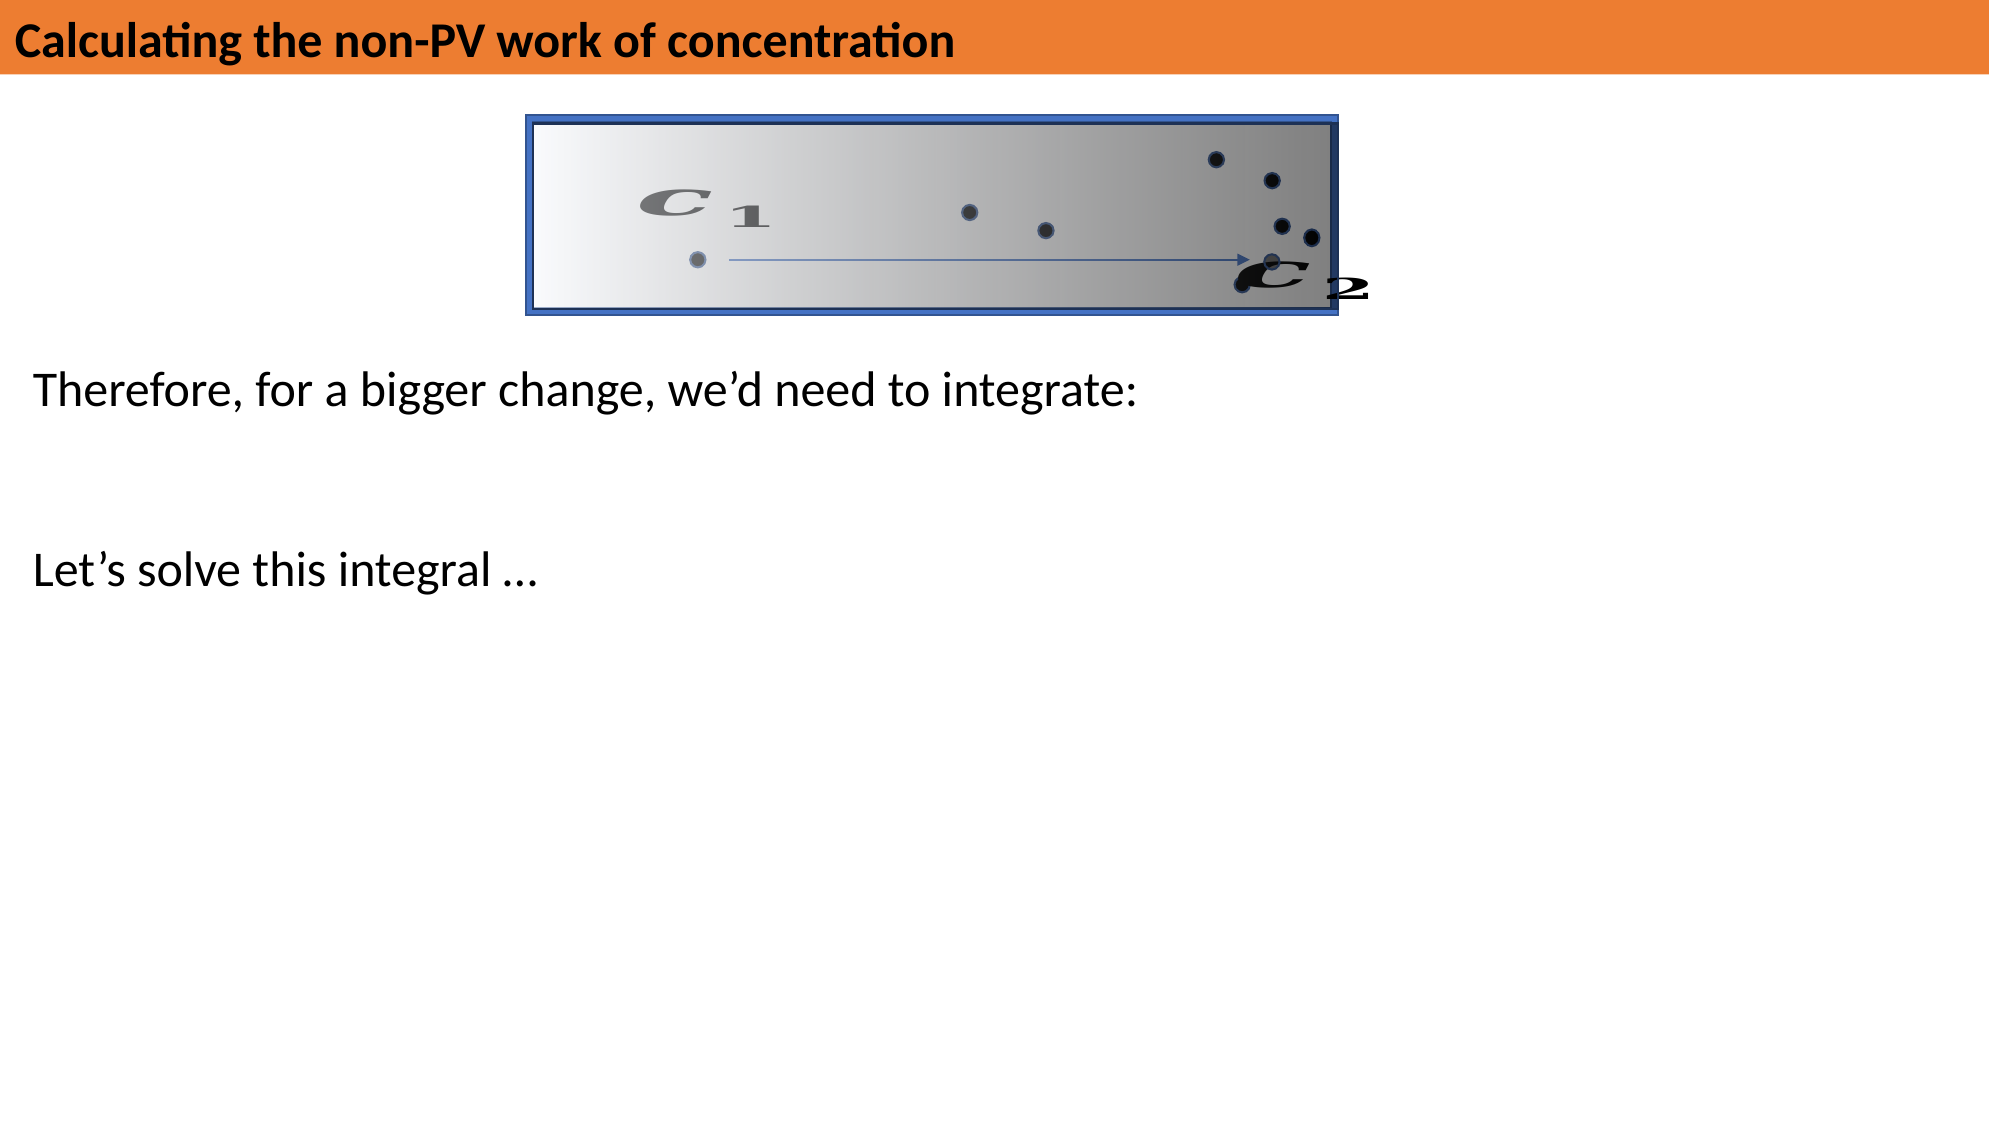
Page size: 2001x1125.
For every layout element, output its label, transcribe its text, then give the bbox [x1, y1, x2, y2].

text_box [526, 115, 1374, 315]
text_box Calculating the non-PV work of concentration [0, 0, 1989, 75]
